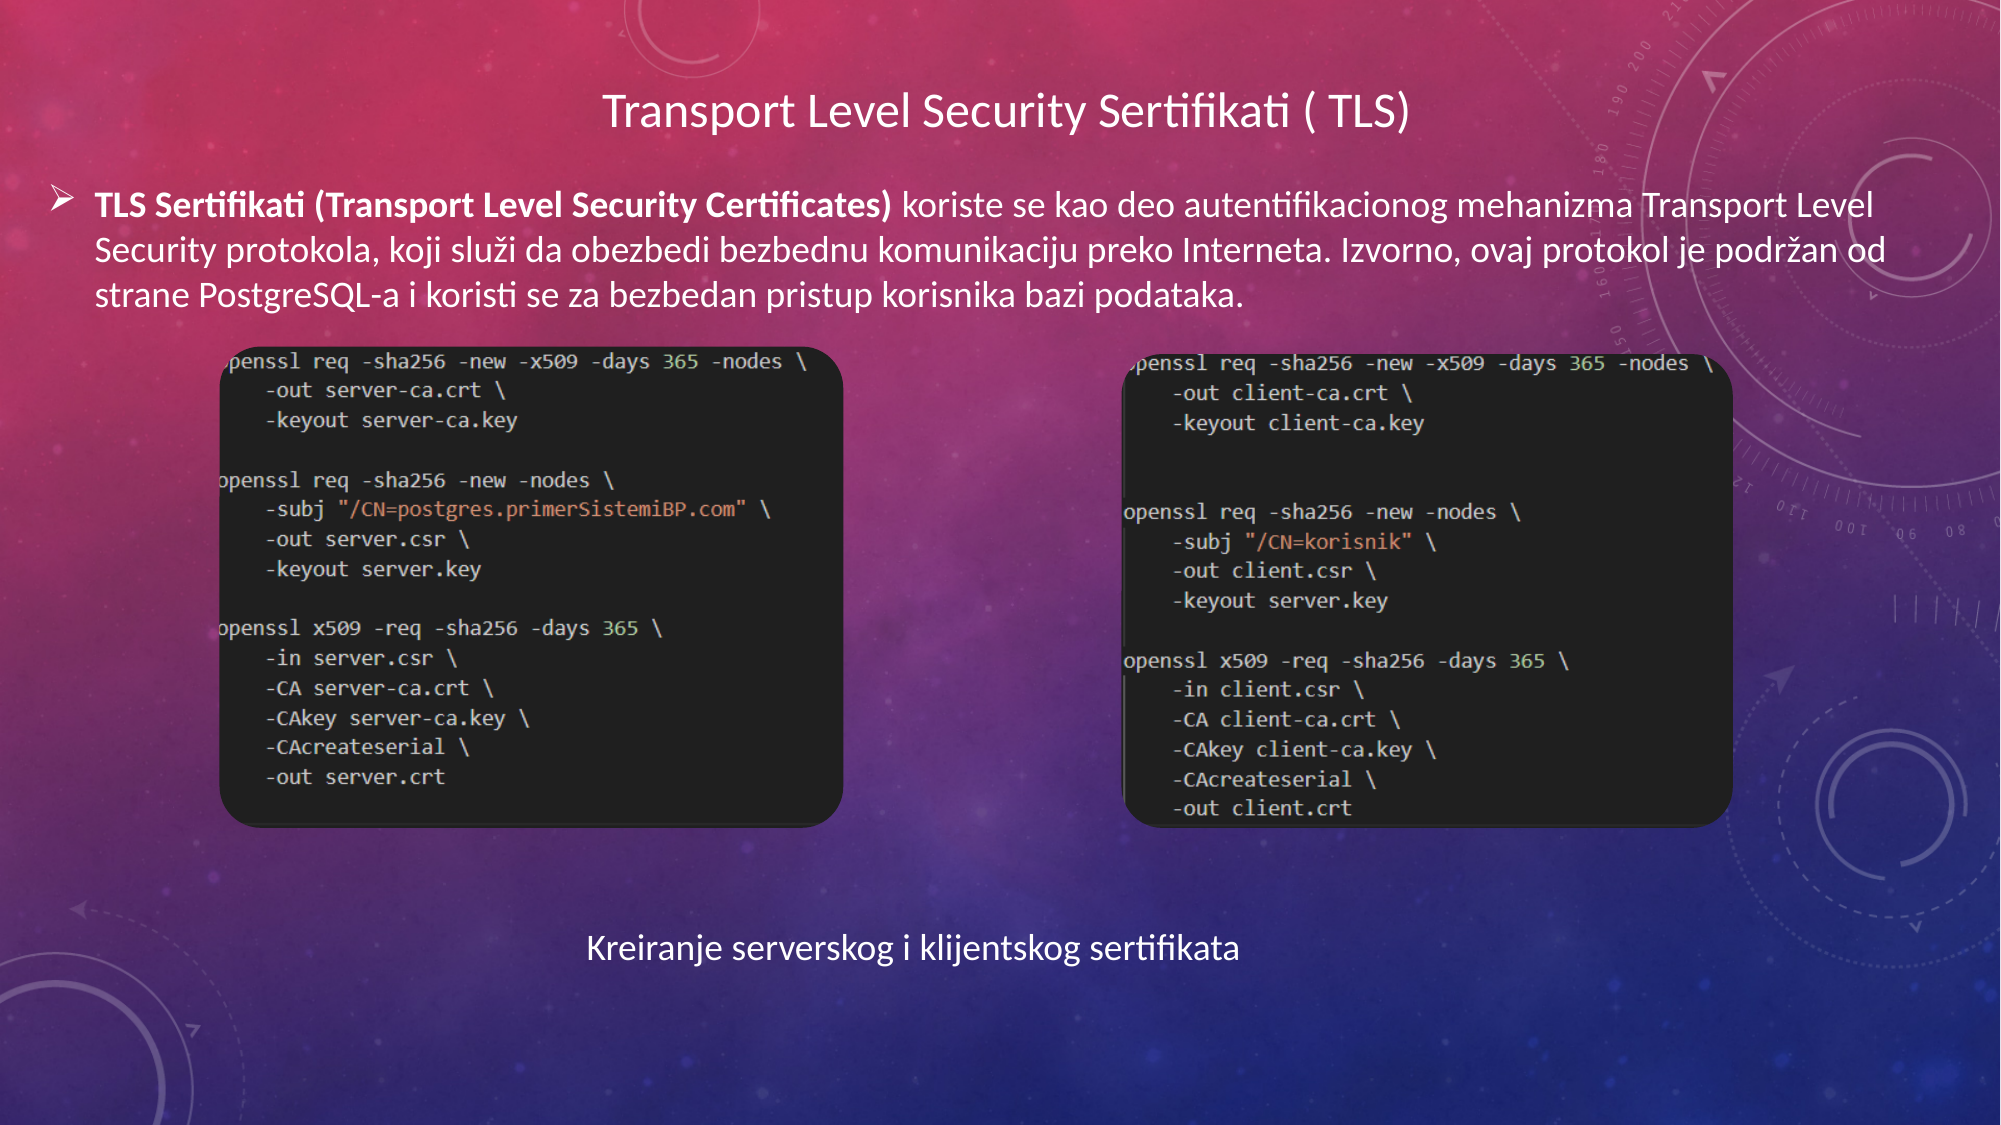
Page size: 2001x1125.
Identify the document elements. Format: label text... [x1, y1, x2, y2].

picture [0, 0, 2001, 1125]
text_box TLS Sertifikati (Transport Level Security Certificates) koriste se kao deo autentifikacionog mehanizma Transport Level Security protokola, koji služi da obezbedi bezbednu komunikaciju preko Interneta. Izvorno, ovaj protokol je podržan od strane PostgreSQL-a i koristi se za bezbedan pristup korisnika bazi podataka. [32, 172, 1994, 322]
text_box Kreiranje serverskog i klijentskog sertifikata [571, 915, 1257, 976]
text_box Transport Level Security Sertifikati ( TLS) [587, 69, 1439, 145]
